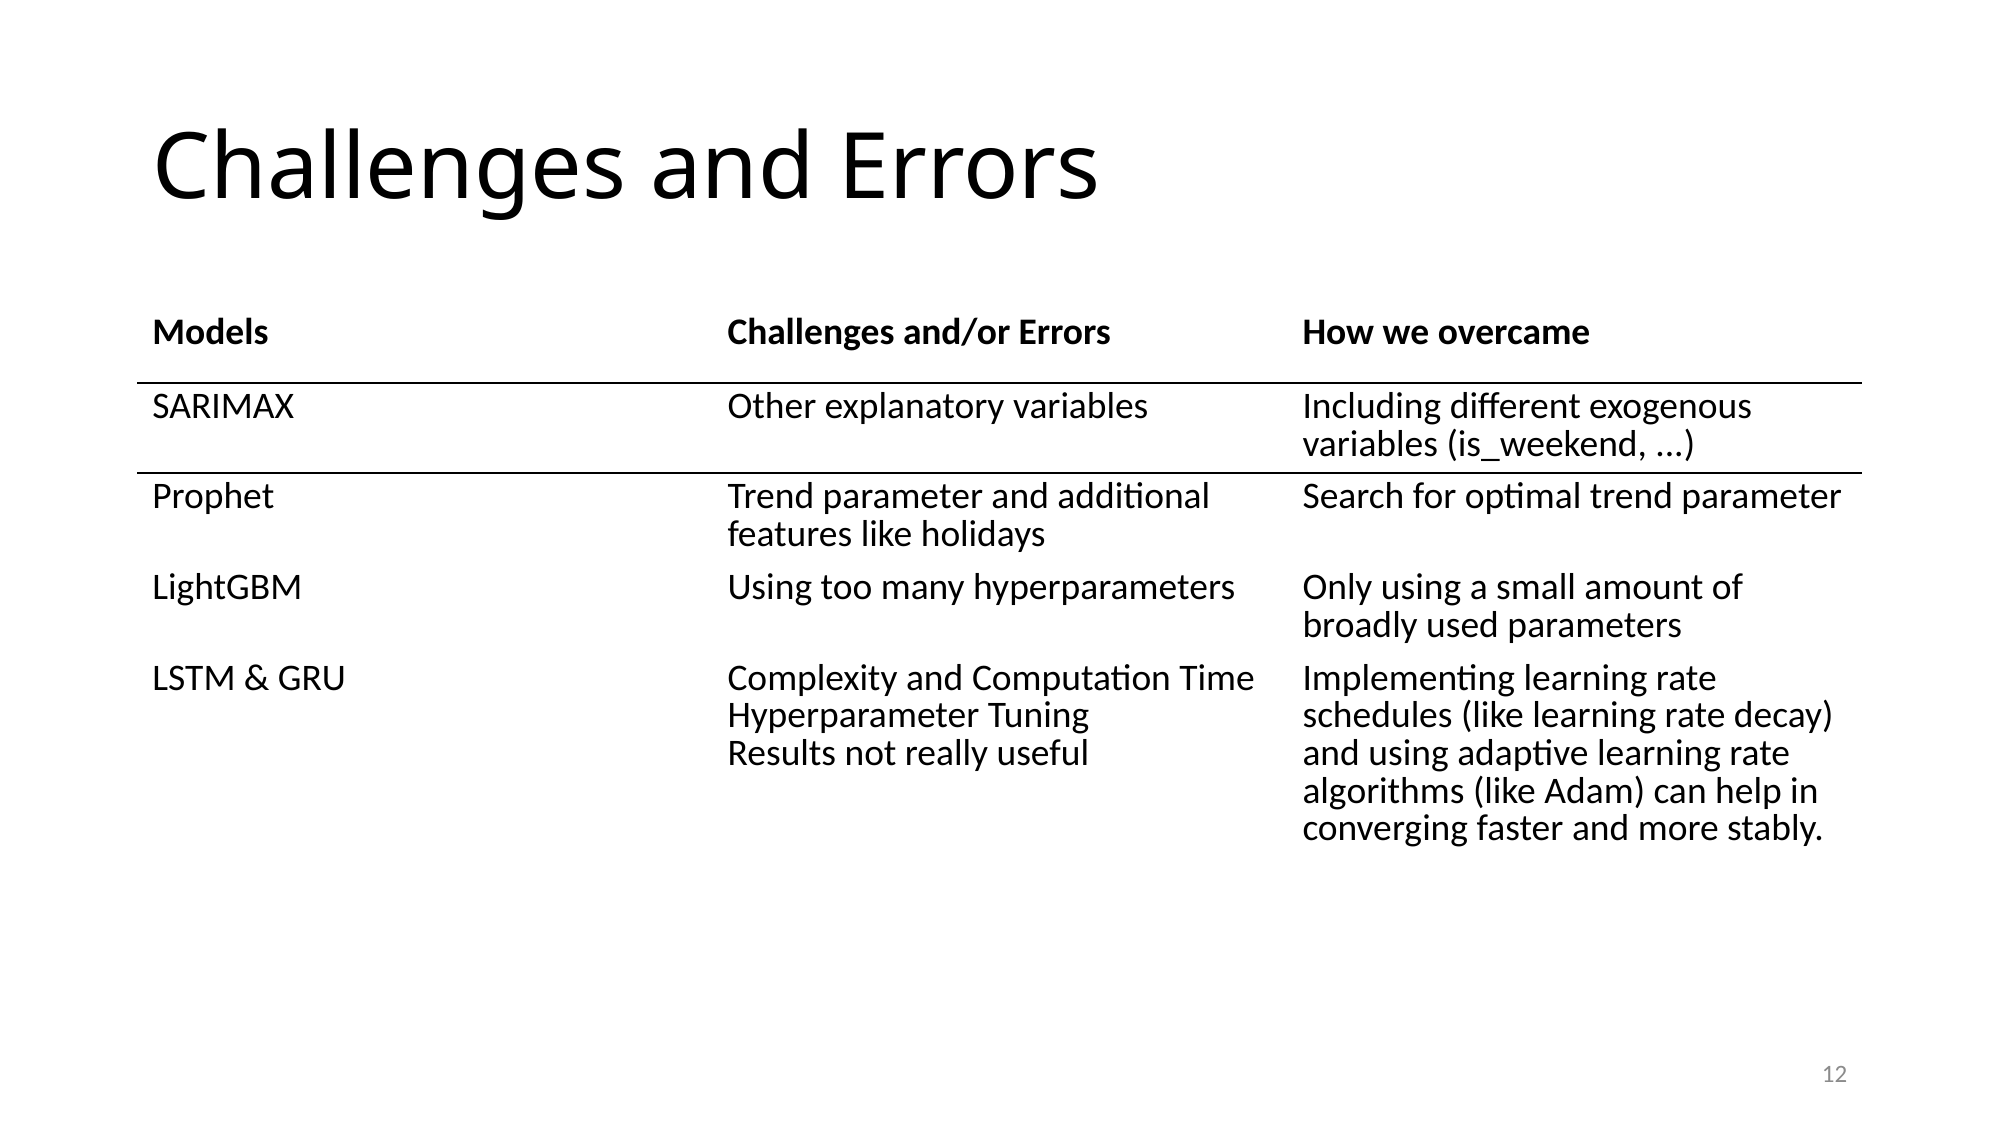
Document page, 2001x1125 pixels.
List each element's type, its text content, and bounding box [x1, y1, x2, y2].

table_cell LightGBM [137, 564, 712, 654]
table_cell SARIMAX [137, 384, 712, 472]
table_cell Prophet [137, 474, 712, 564]
table_header How we overcame [1287, 309, 1862, 382]
table_header Models [137, 309, 712, 382]
table_header Challenges and/or Errors [712, 309, 1287, 382]
table_cell Other explanatory variables [712, 384, 1287, 472]
table_cell Trend parameter and additional features like holidays [712, 474, 1287, 564]
table_cell Implementing learning rate schedules (like learning rate decay) and using adaptive learning rate algorithms (like Adam) can help in converging faster and more stably. [1287, 654, 1862, 858]
table_cell LSTM & GRU [137, 654, 712, 858]
table_cell Only using a small amount of broadly used parameters [1287, 564, 1862, 654]
table_cell Complexity and Computation Time Hyperparameter Tuning Results not really useful [712, 654, 1287, 858]
slide_number 12 [1412, 1042, 1863, 1103]
title Challenges and Errors [137, 59, 1863, 278]
table_cell Using too many hyperparameters [712, 564, 1287, 654]
table_cell Including different exogenous variables (is_weekend, ...) [1287, 384, 1862, 472]
table_cell Search for optimal trend parameter [1287, 474, 1862, 564]
